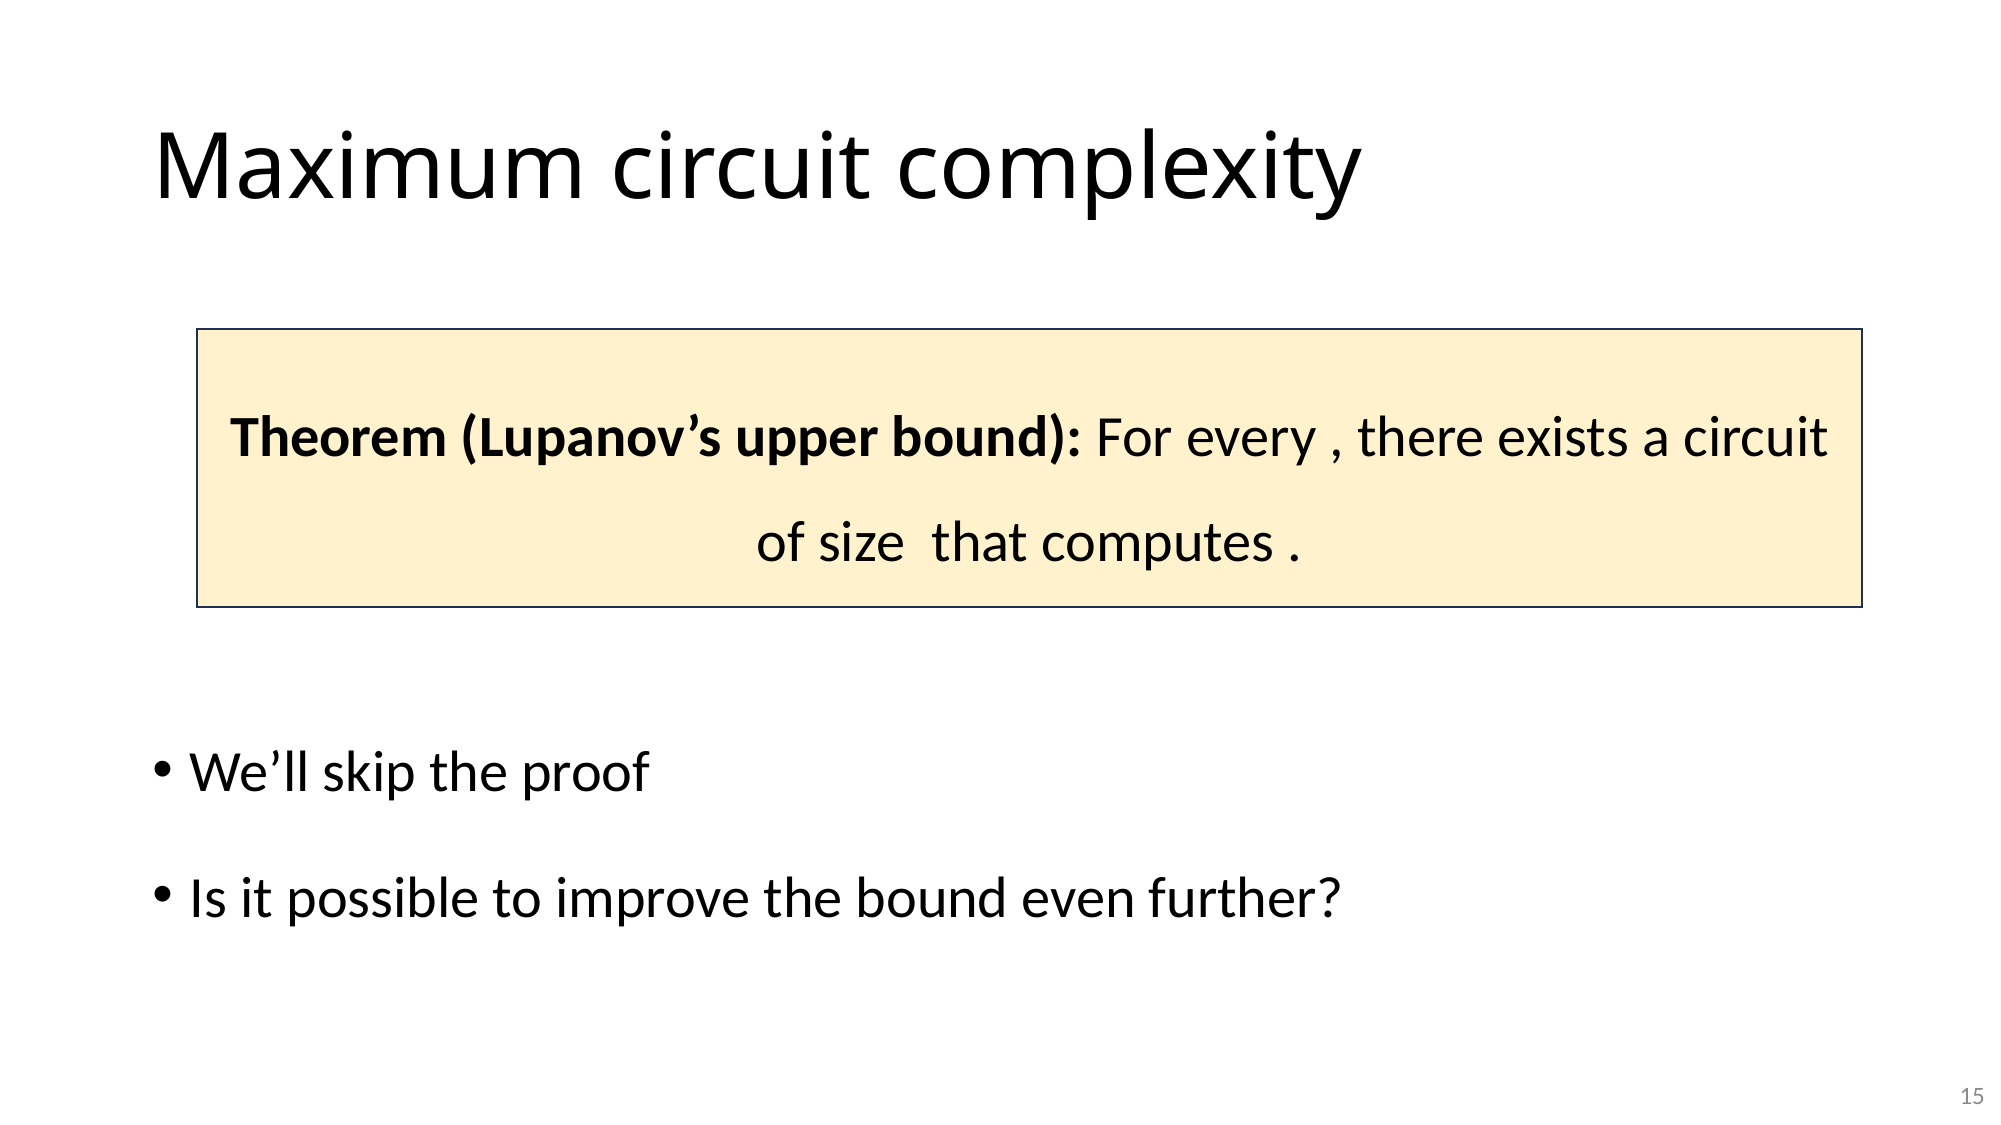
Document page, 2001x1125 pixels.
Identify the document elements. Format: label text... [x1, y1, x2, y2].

title Maximum circuit complexity [137, 59, 1863, 278]
slide_number 15 [1550, 1064, 2000, 1125]
list We’ll skip the proof Is it possible to improve the bound even further? [137, 690, 1863, 1014]
